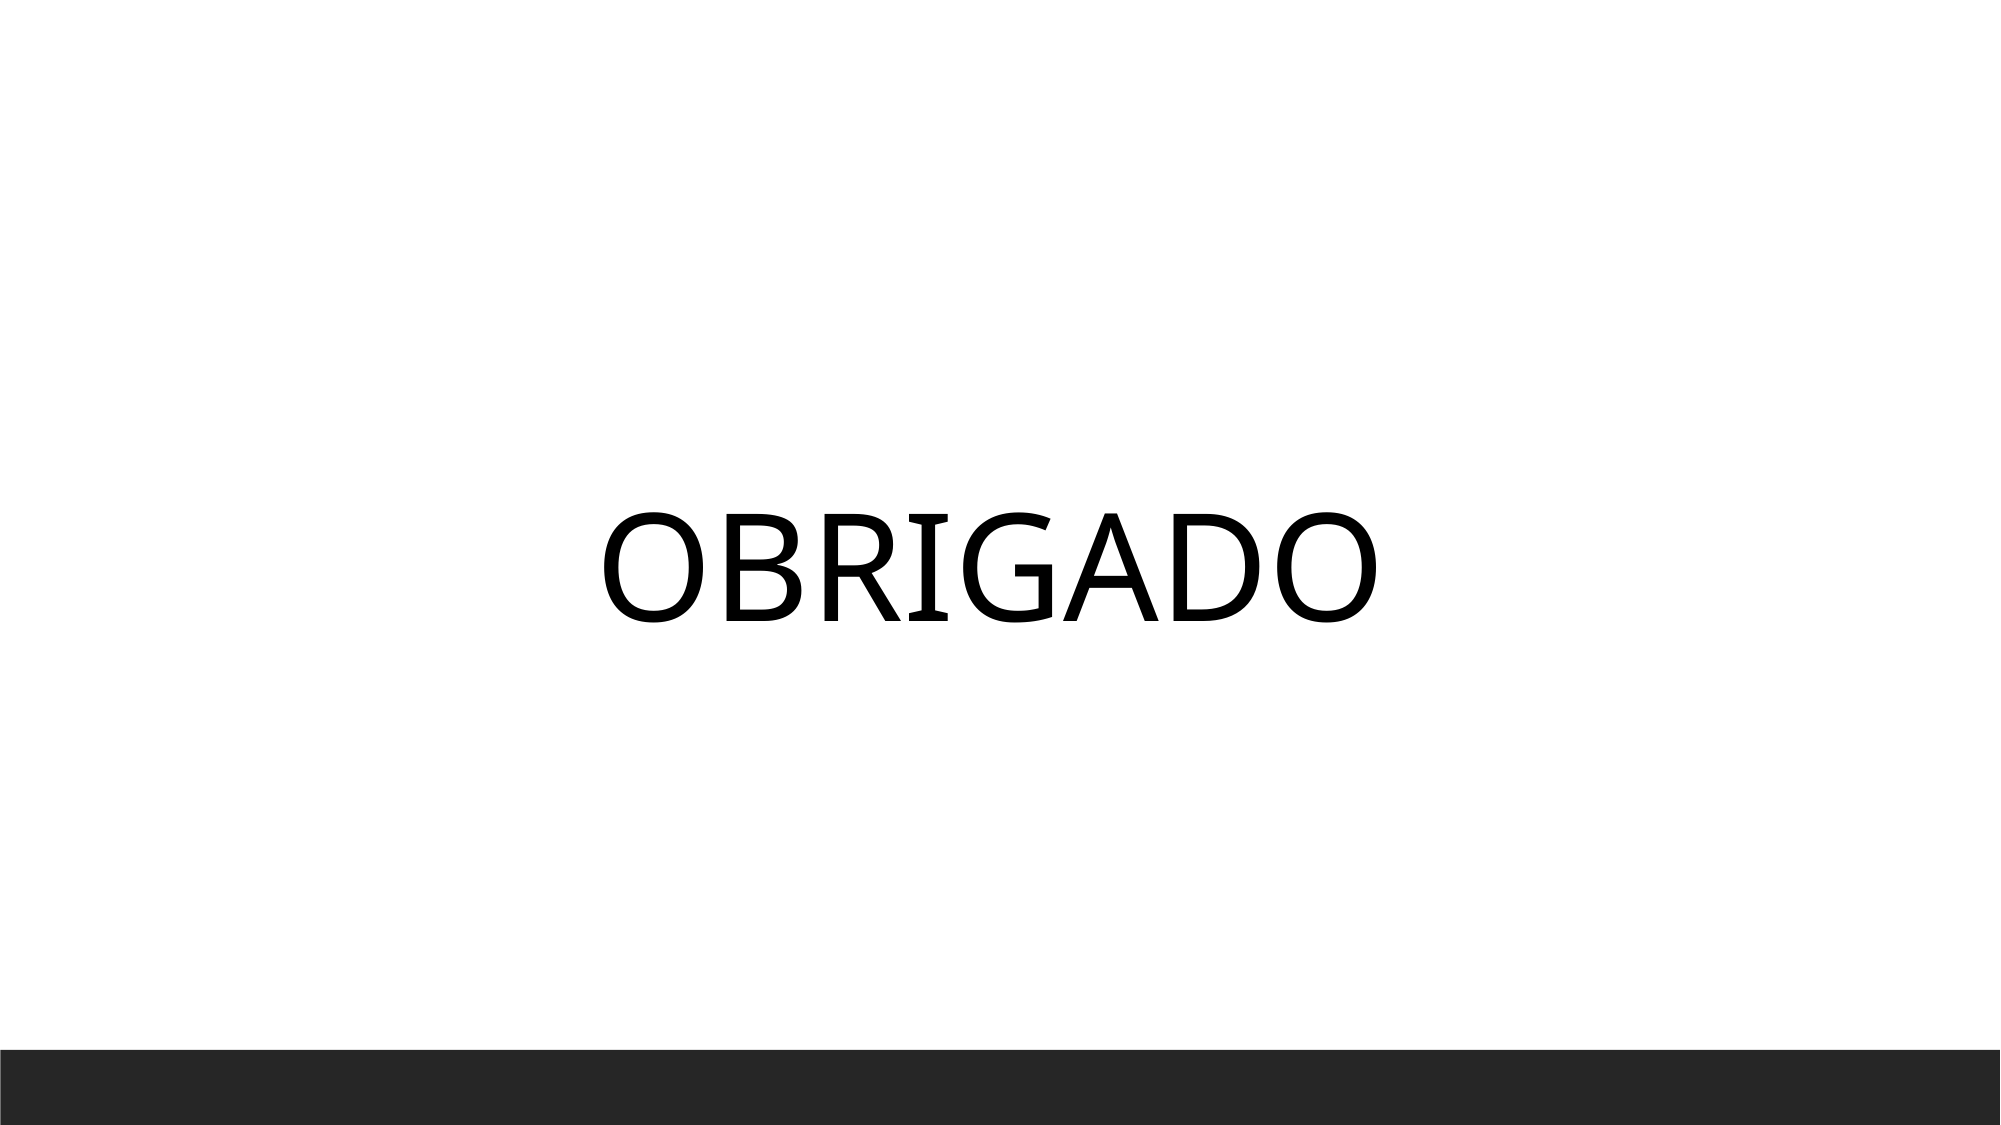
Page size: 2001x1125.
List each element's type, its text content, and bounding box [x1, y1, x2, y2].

text_box OBRIGADO [580, 463, 1420, 659]
